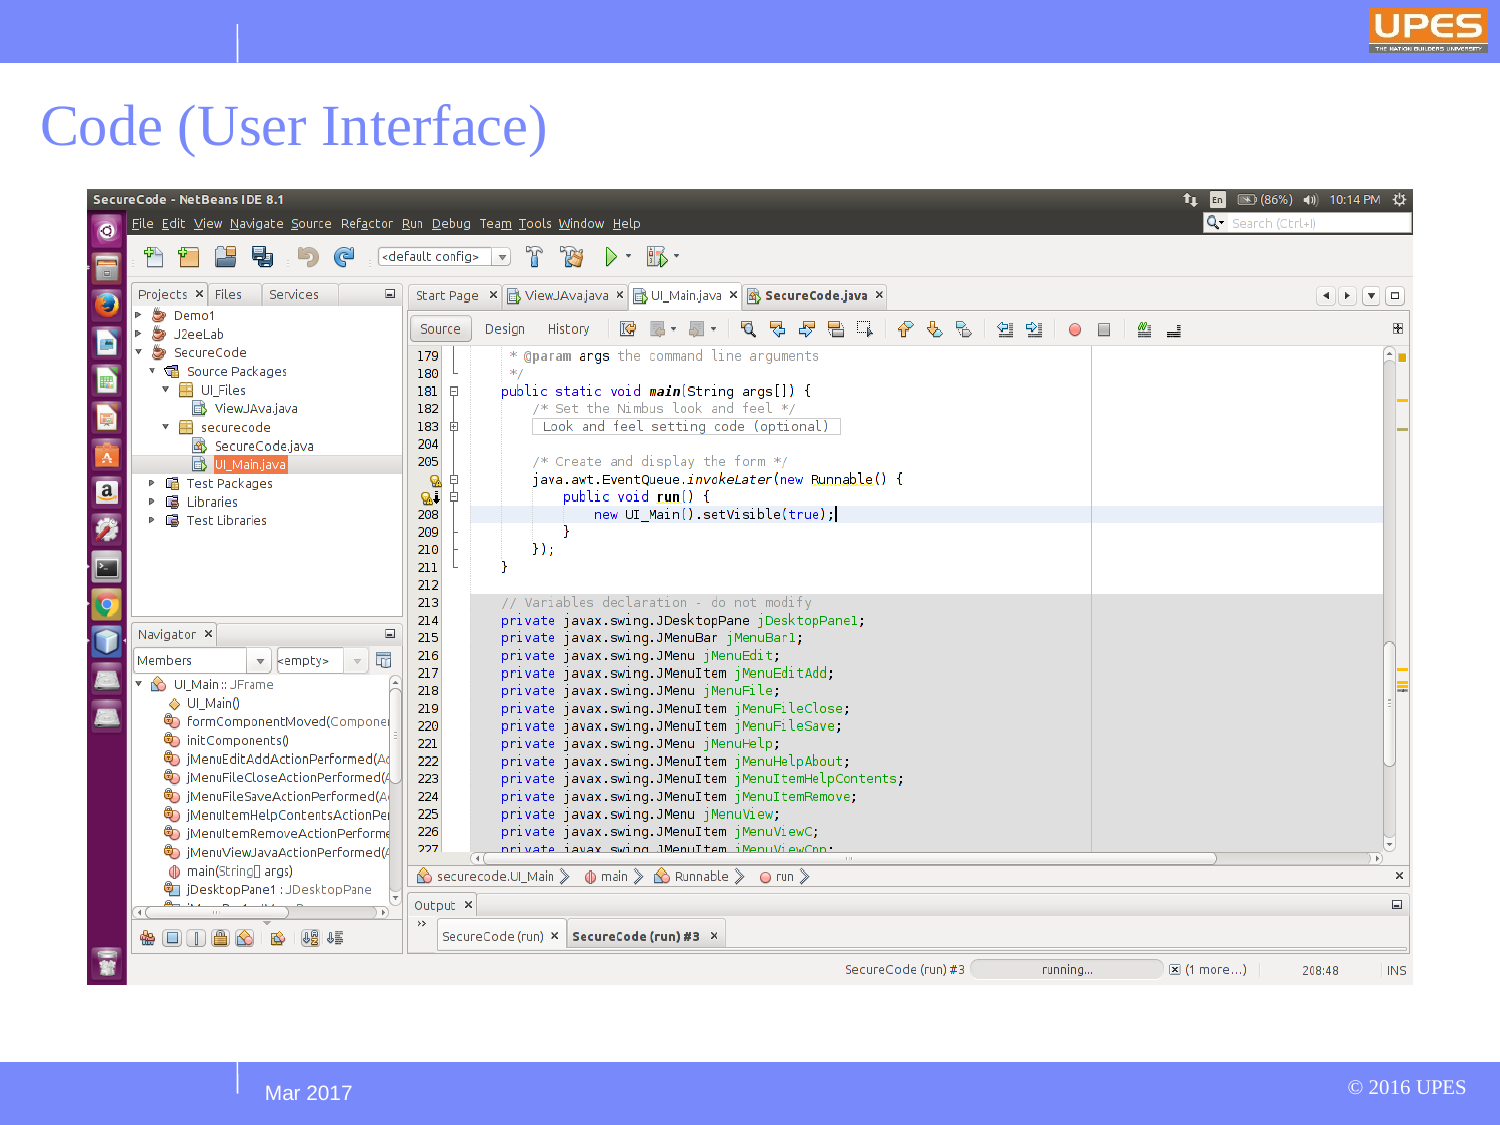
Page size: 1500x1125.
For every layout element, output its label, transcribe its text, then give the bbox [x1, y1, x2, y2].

title Code (User Interface) [25, 87, 1463, 170]
picture [87, 189, 1413, 985]
picture [1369, 8, 1488, 53]
